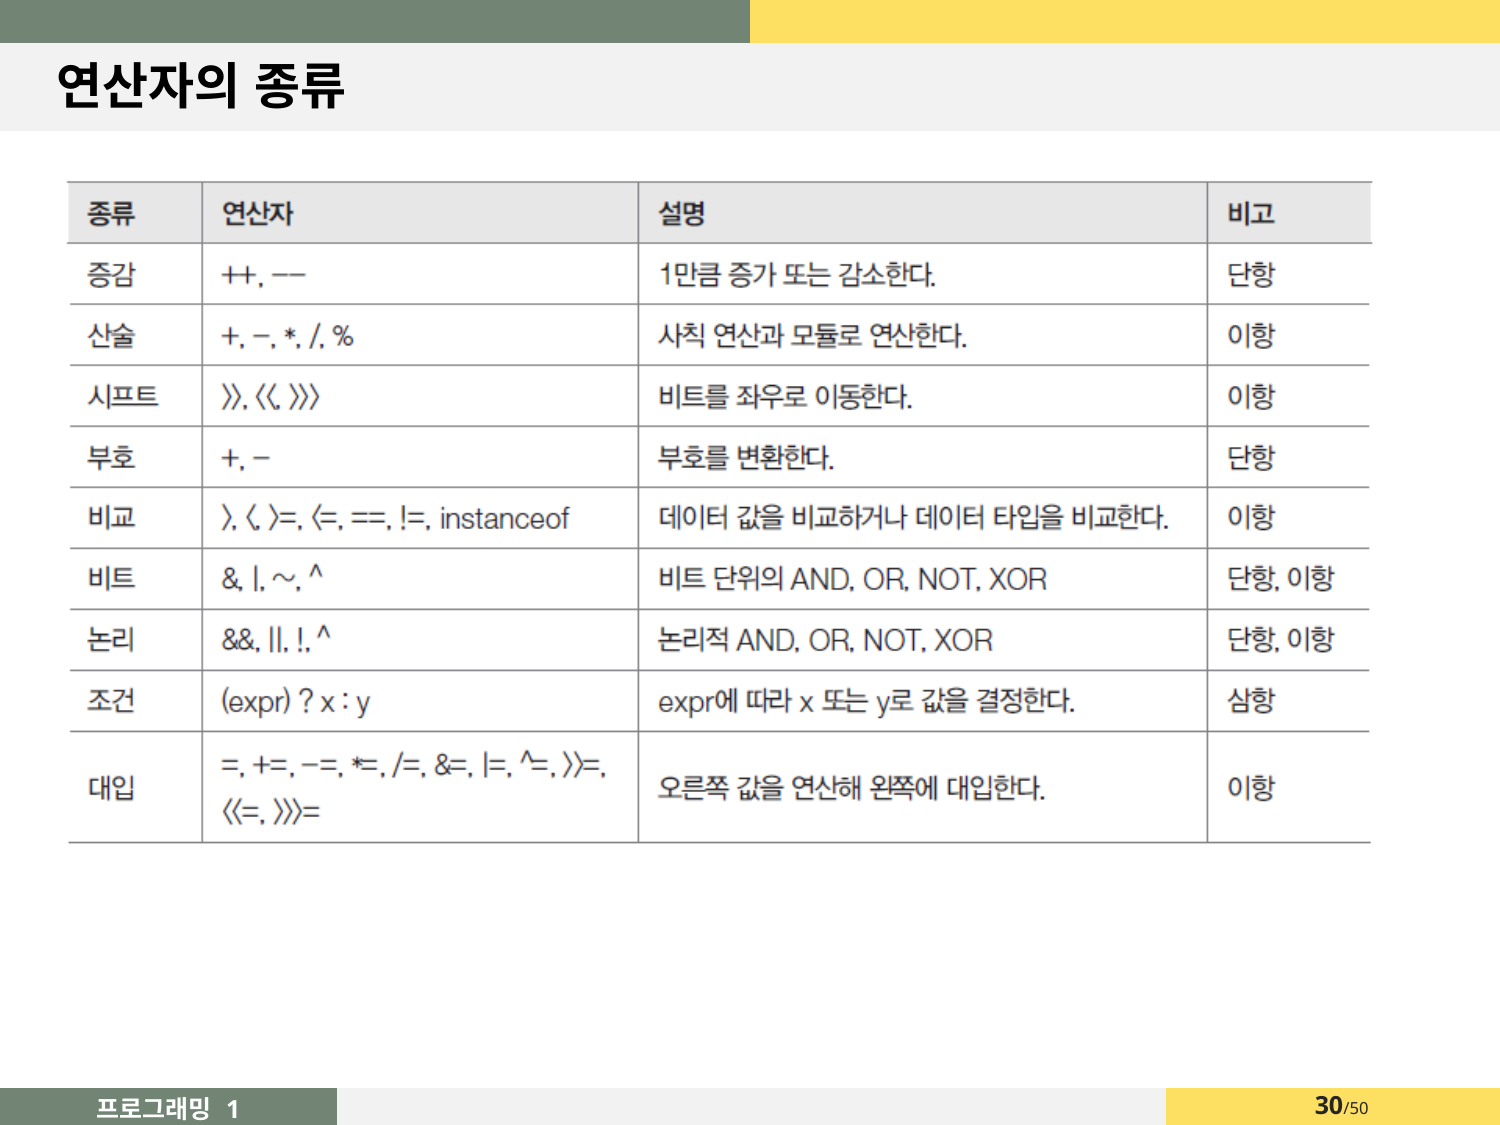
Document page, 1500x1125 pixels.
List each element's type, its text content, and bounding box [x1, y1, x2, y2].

title 연산자의 종류 [41, 42, 1459, 128]
picture [61, 169, 1383, 853]
